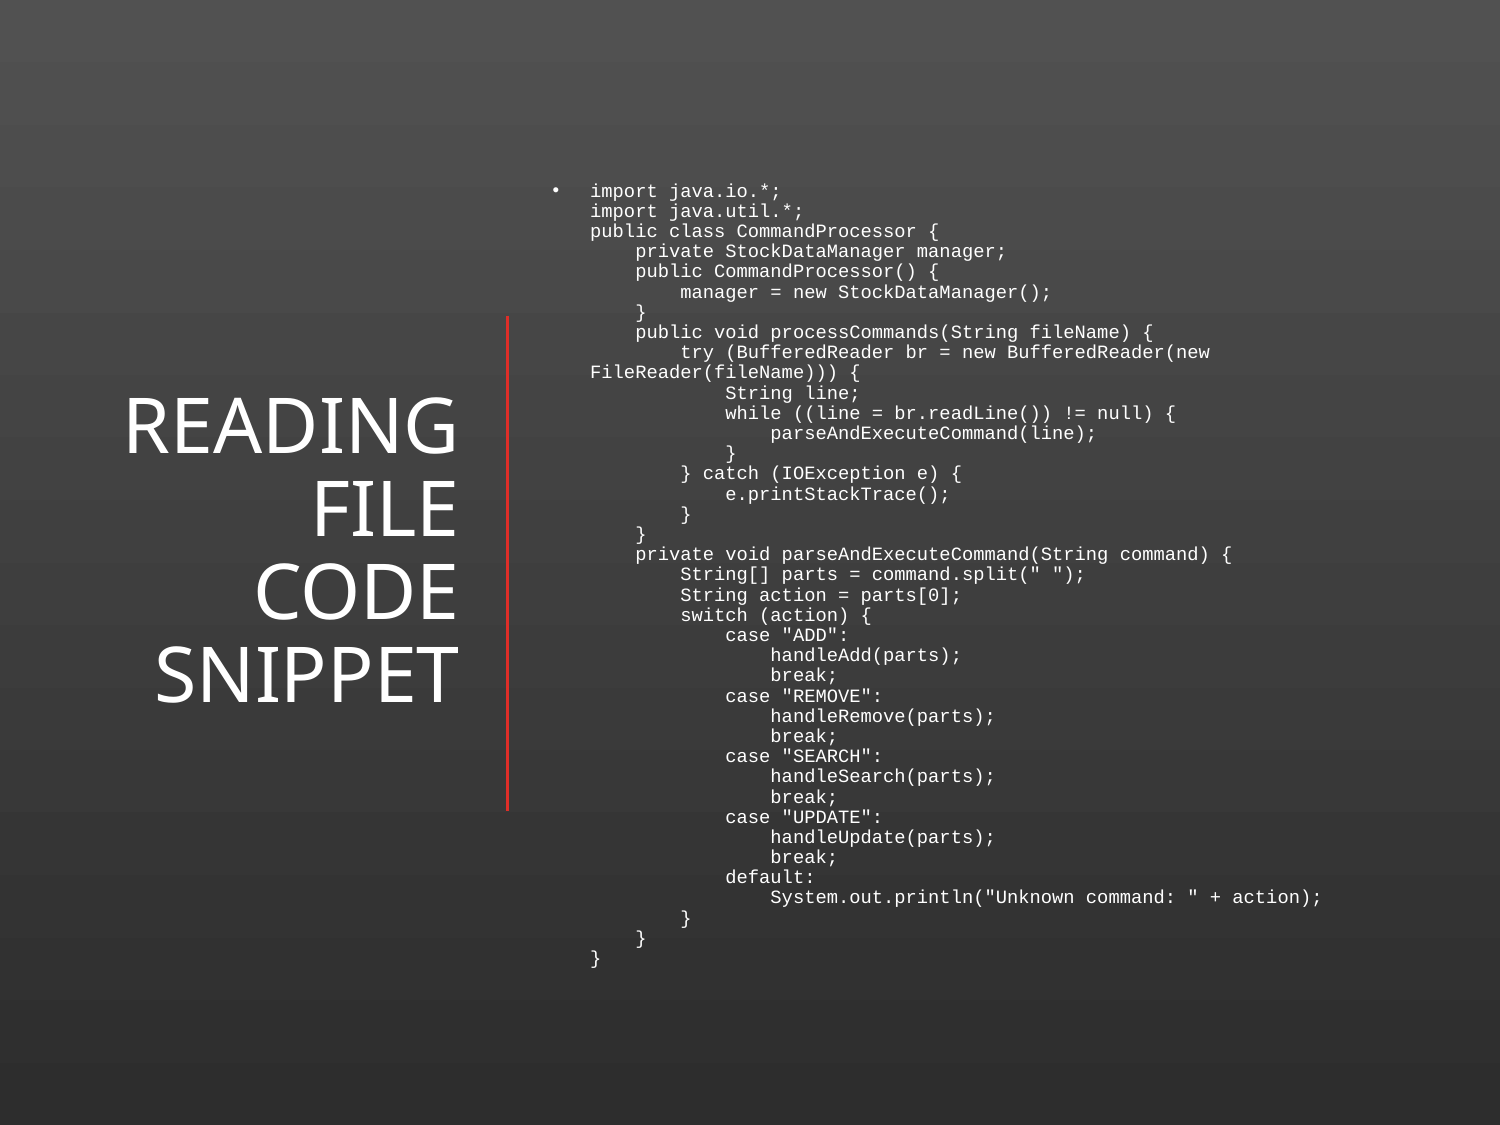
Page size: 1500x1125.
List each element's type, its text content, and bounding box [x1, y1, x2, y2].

list import java.io.*; import java.util.*; public class CommandProcessor { private StockDataManager manager; public CommandProcessor() { manager = new StockDataManager(); } public void processCommands(String fileName) { try (BufferedReader br = new BufferedReader(new FileReader(fileName))) { String line; while ((line = br.readLine()) != null) { parseAndExecuteCommand(line); } } catch (IOException e) { e.printStackTrace(); } } private void parseAndExecuteCommand(String command) { String[] parts = command.split(" "); String action = parts[0]; switch (action) { case "ADD": handleAdd(parts); break; case "REMOVE": handleRemove(parts); break; case "SEARCH": handleSearch(parts); break; case "UPDATE": handleUpdate(parts); break; default: System.out.println("Unknown command: " + action); } } } [537, 125, 1410, 981]
text_box [0, 0, 1500, 1125]
title Reading File Code Snippet [84, 125, 475, 981]
